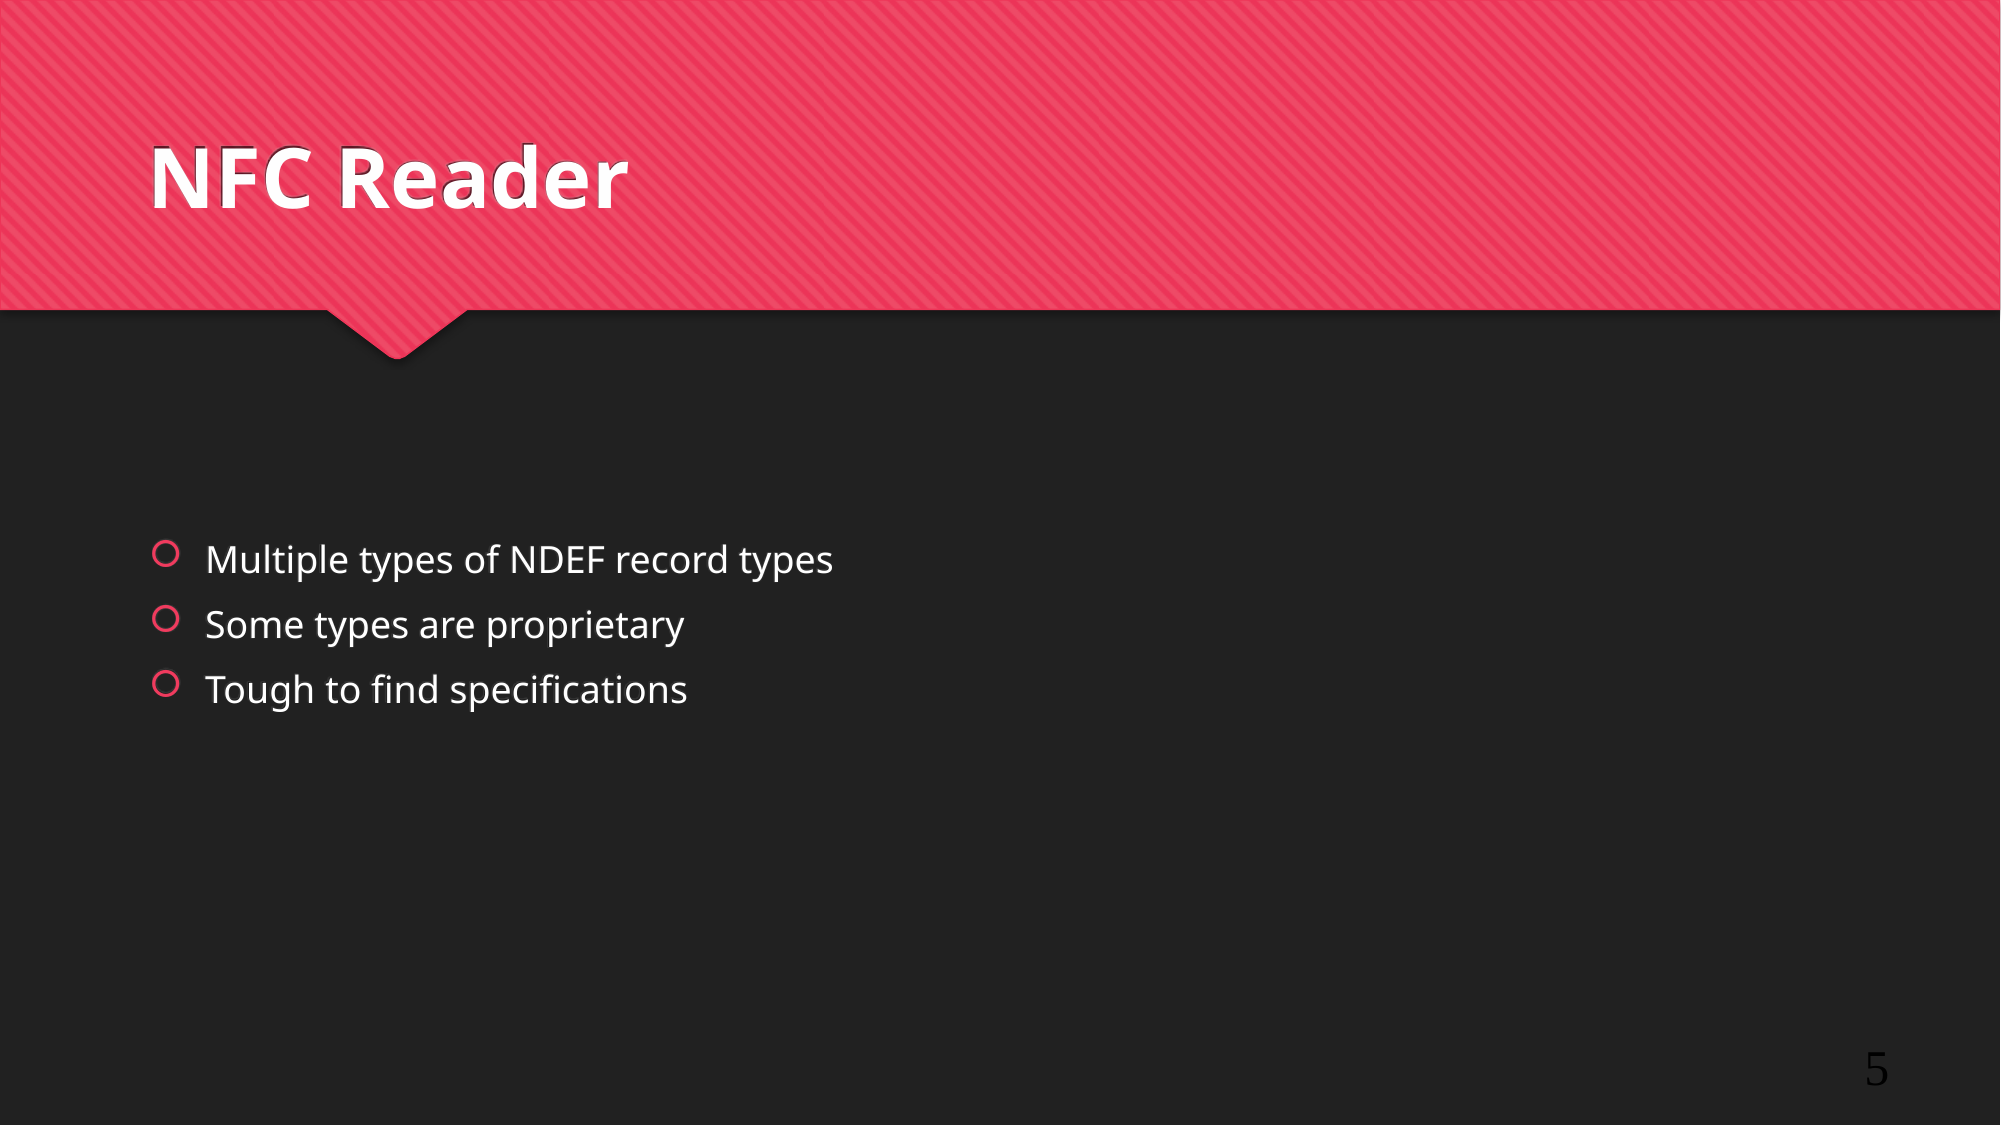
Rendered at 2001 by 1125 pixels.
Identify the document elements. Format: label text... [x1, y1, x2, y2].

text_box 1 [1849, 1027, 1973, 1103]
text_box Multiple types of NDEF record types Some types are proprietary Tough to find specifications [134, 364, 1866, 961]
text_box NFC Reader [132, 73, 1867, 233]
picture [1, 1, 1999, 357]
